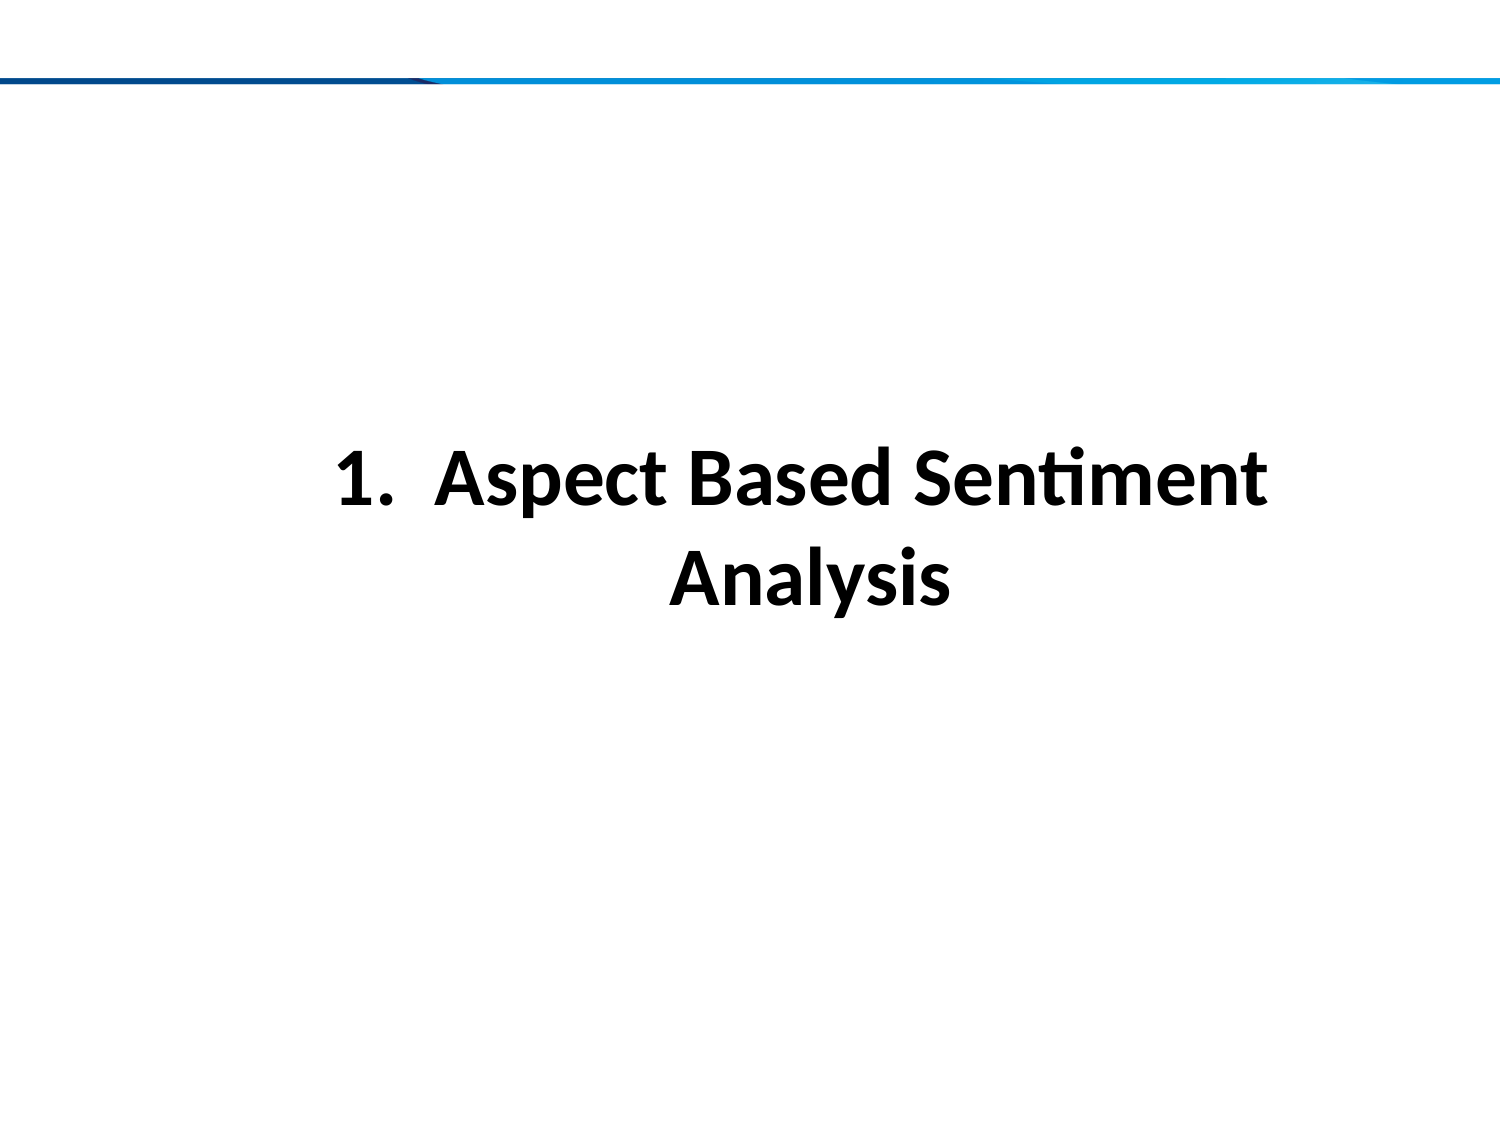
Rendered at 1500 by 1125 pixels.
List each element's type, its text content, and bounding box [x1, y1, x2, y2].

picture [0, 67, 1500, 92]
text_box 1. Aspect Based Sentiment Analysis [194, 414, 1428, 630]
